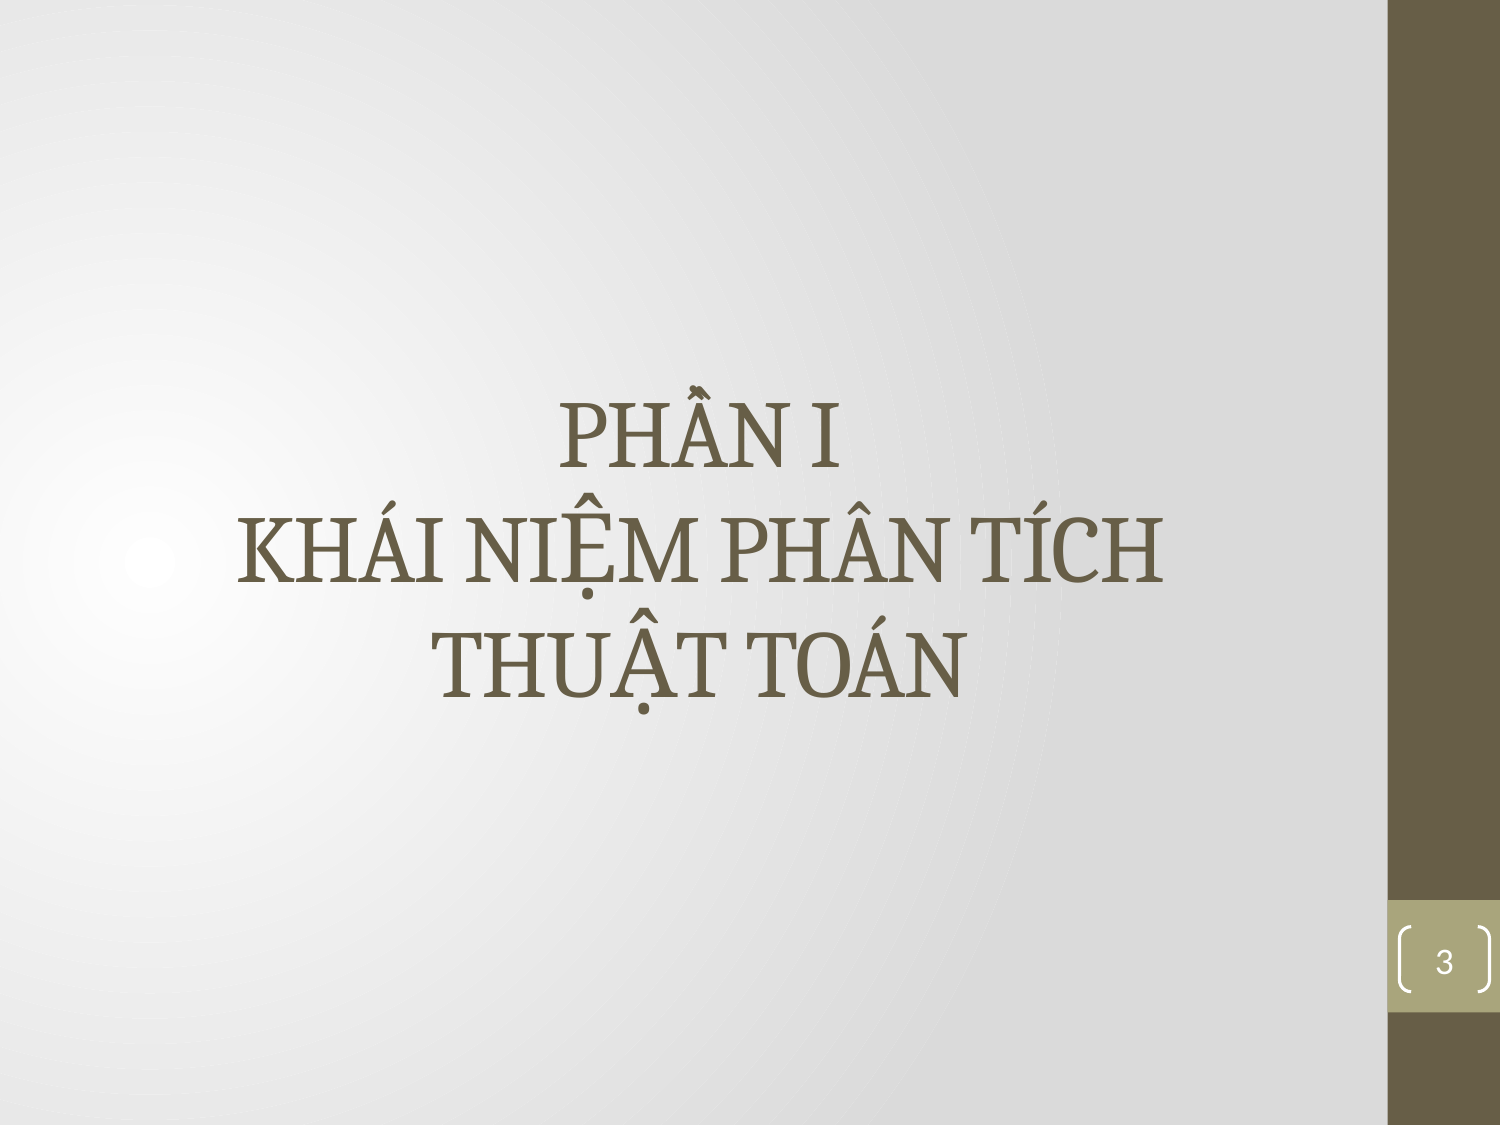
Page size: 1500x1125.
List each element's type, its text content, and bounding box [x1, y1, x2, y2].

title PHẦN I KHÁI NIỆM PHÂN TÍCH THUẬT TOÁN [75, 450, 1325, 638]
slide_number 3 [1397, 925, 1492, 994]
